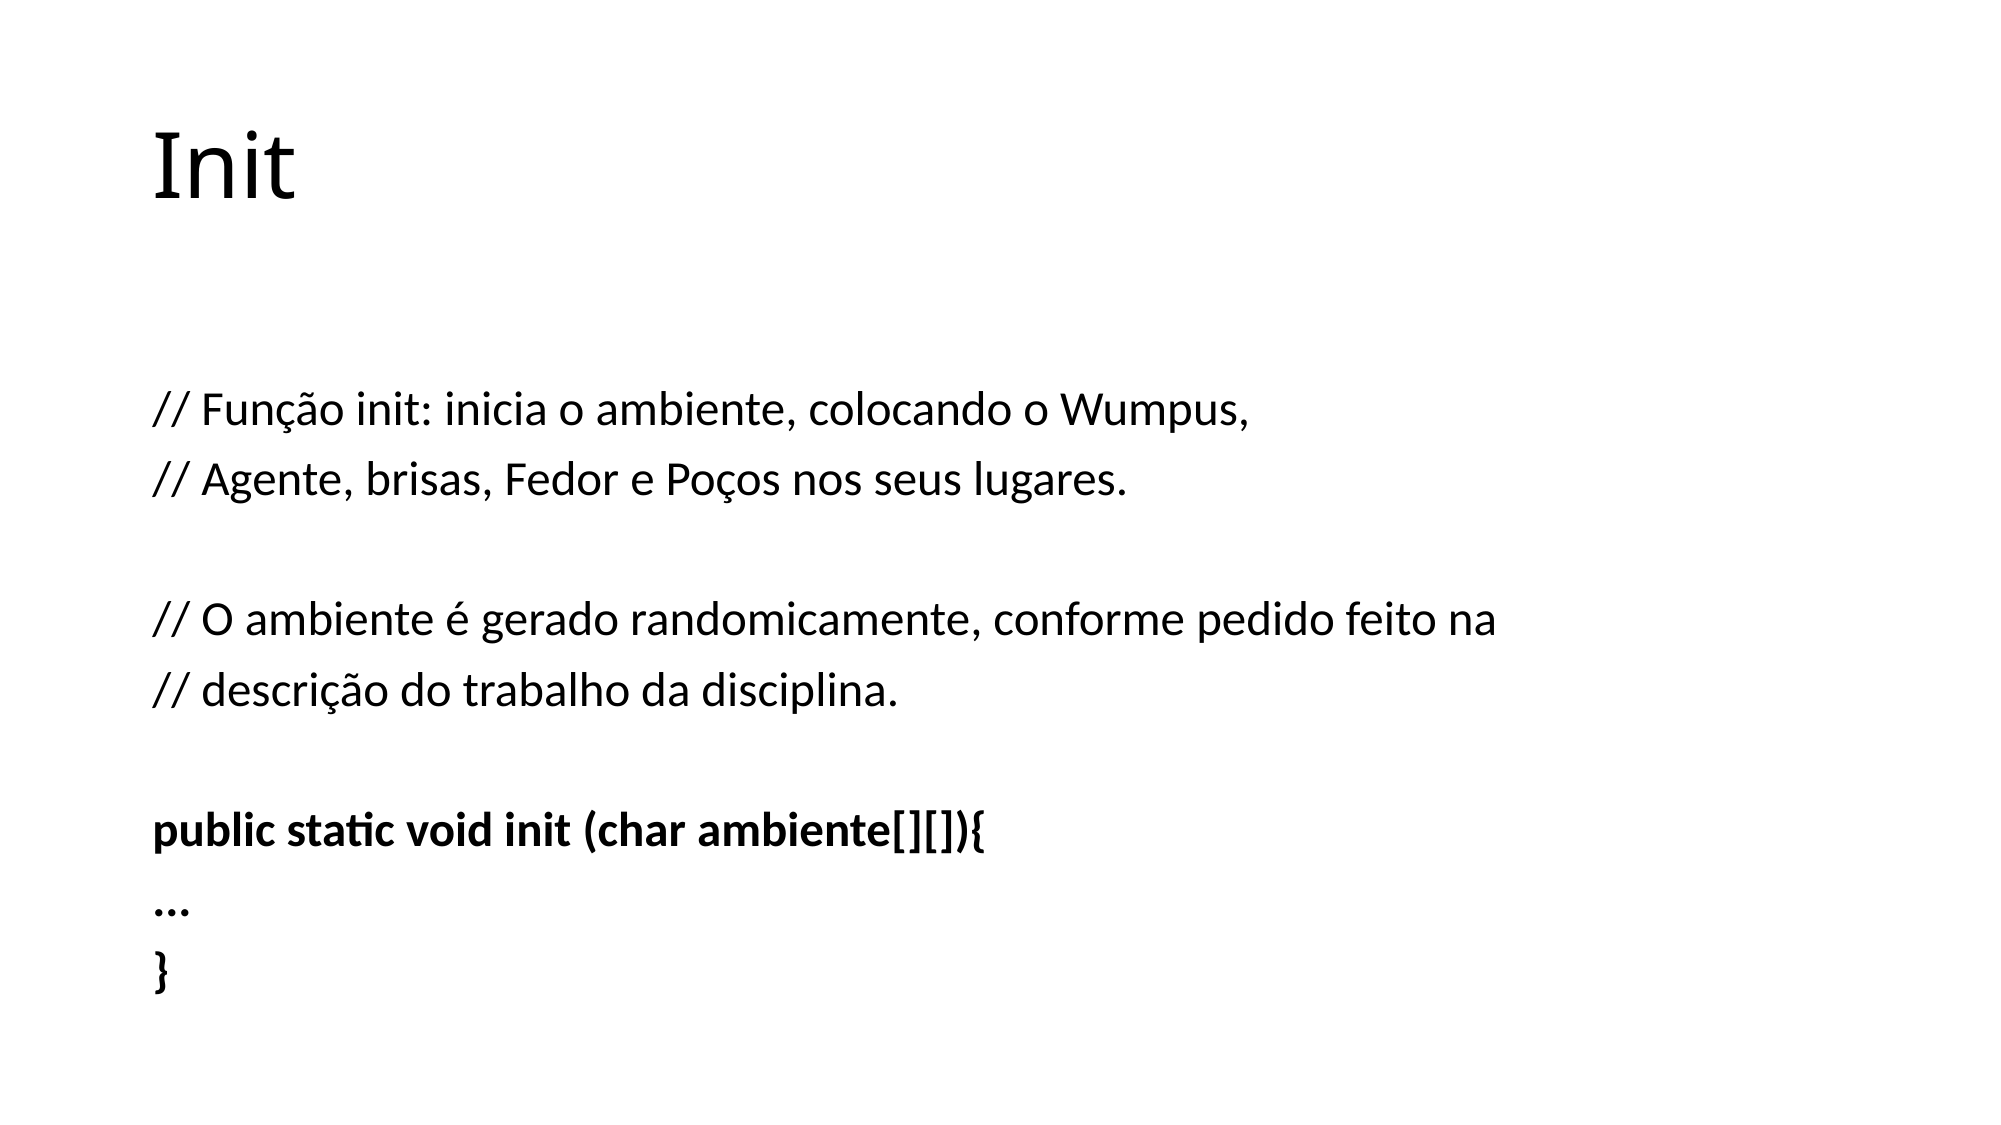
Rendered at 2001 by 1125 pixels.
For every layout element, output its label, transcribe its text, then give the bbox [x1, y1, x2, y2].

list // Função init: inicia o ambiente, colocando o Wumpus, // Agente, brisas, Fedor e Poços nos seus lugares. // O ambiente é gerado randomicamente, conforme pedido feito na // descrição do trabalho da disciplina. public static void init (char ambiente[][]){ ... } [137, 299, 1863, 1014]
title Init [137, 59, 1863, 278]
